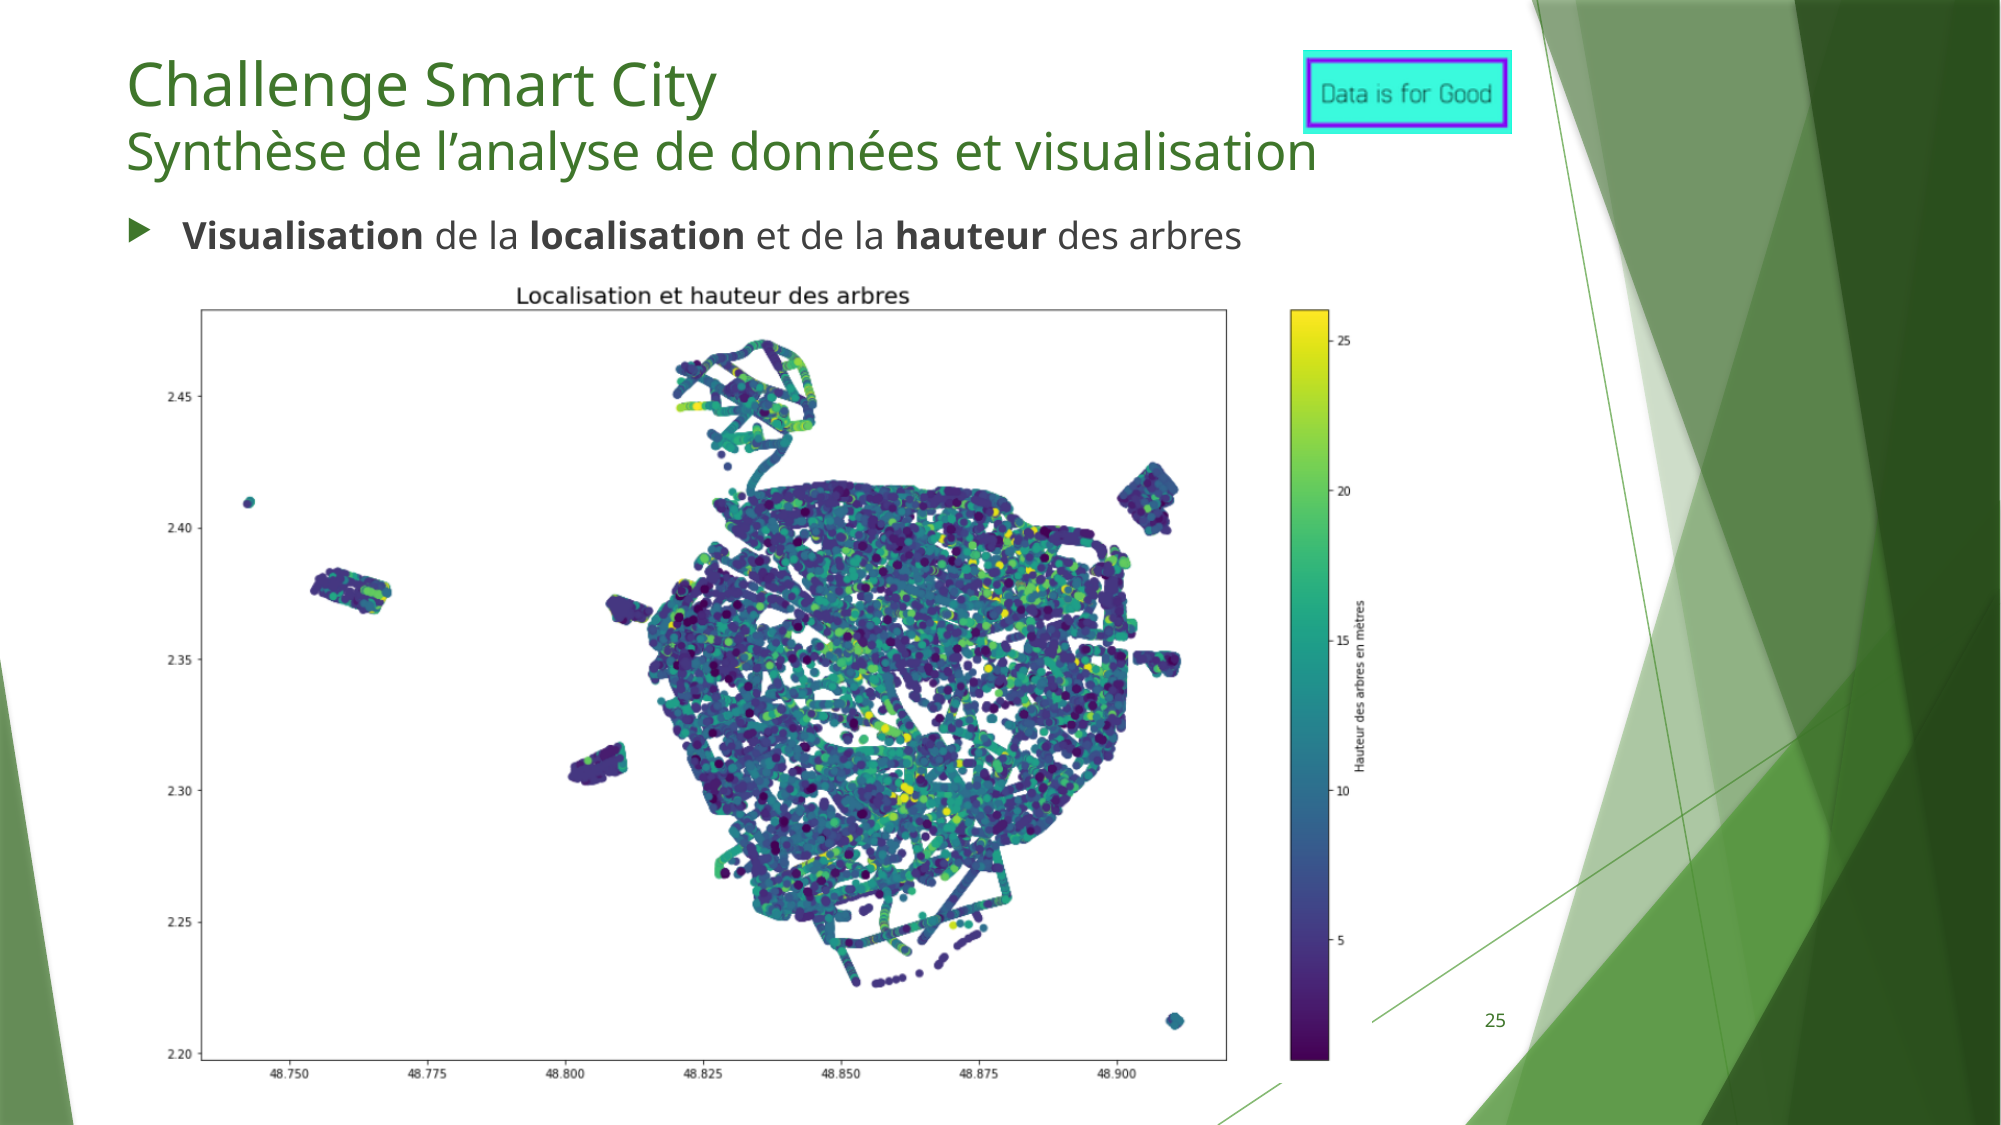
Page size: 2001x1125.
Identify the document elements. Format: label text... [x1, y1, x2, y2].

title Challenge Smart City Synthèse de l’analyse de données et visualisation [111, 38, 1522, 204]
picture [1302, 50, 1512, 134]
list Visualisation de la localisation et de la hauteur des arbres [111, 204, 1571, 1043]
picture [165, 283, 1372, 1084]
slide_number 25 [1409, 991, 1522, 1051]
